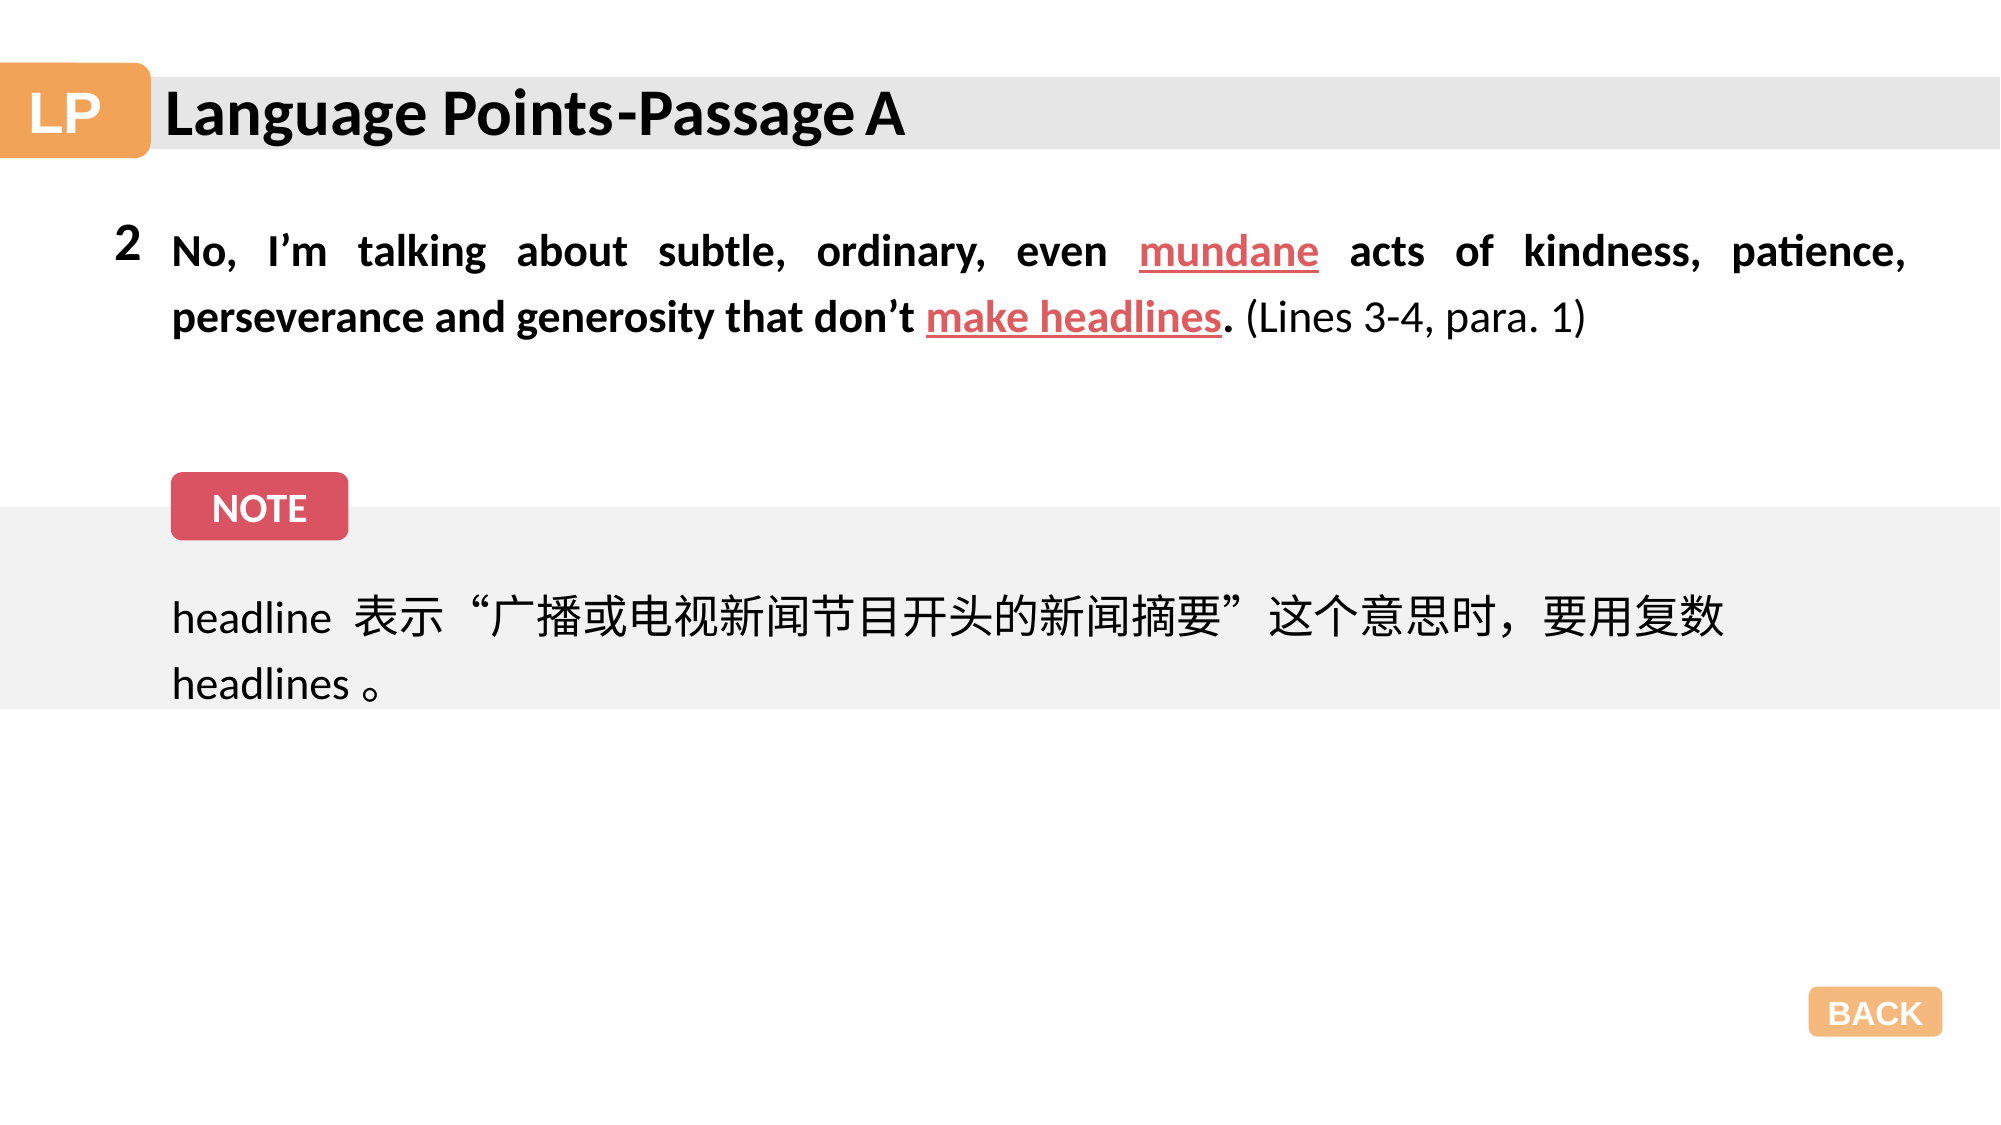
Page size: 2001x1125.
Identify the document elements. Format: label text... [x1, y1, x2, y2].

text_box 2 [100, 199, 171, 279]
text_box headline 表示“广播或电视新闻节目开头的新闻摘要”这个意思时，要用复数 headlines。 [156, 569, 1933, 717]
text_box NOTE [169, 471, 350, 542]
text_box Language Points [150, 61, 603, 157]
text_box [0, 506, 2000, 710]
text_box -Passage A [603, 61, 975, 157]
text_box BACK [1807, 985, 1944, 1038]
text_box No, I’m talking about subtle, ordinary, even mundane acts of kindness, patience, perseverance and generosity that don’t make headlines. (Lines 3-4, para. 1) [156, 202, 1922, 350]
text_box LP [0, 61, 152, 160]
text_box [975, 76, 2000, 150]
